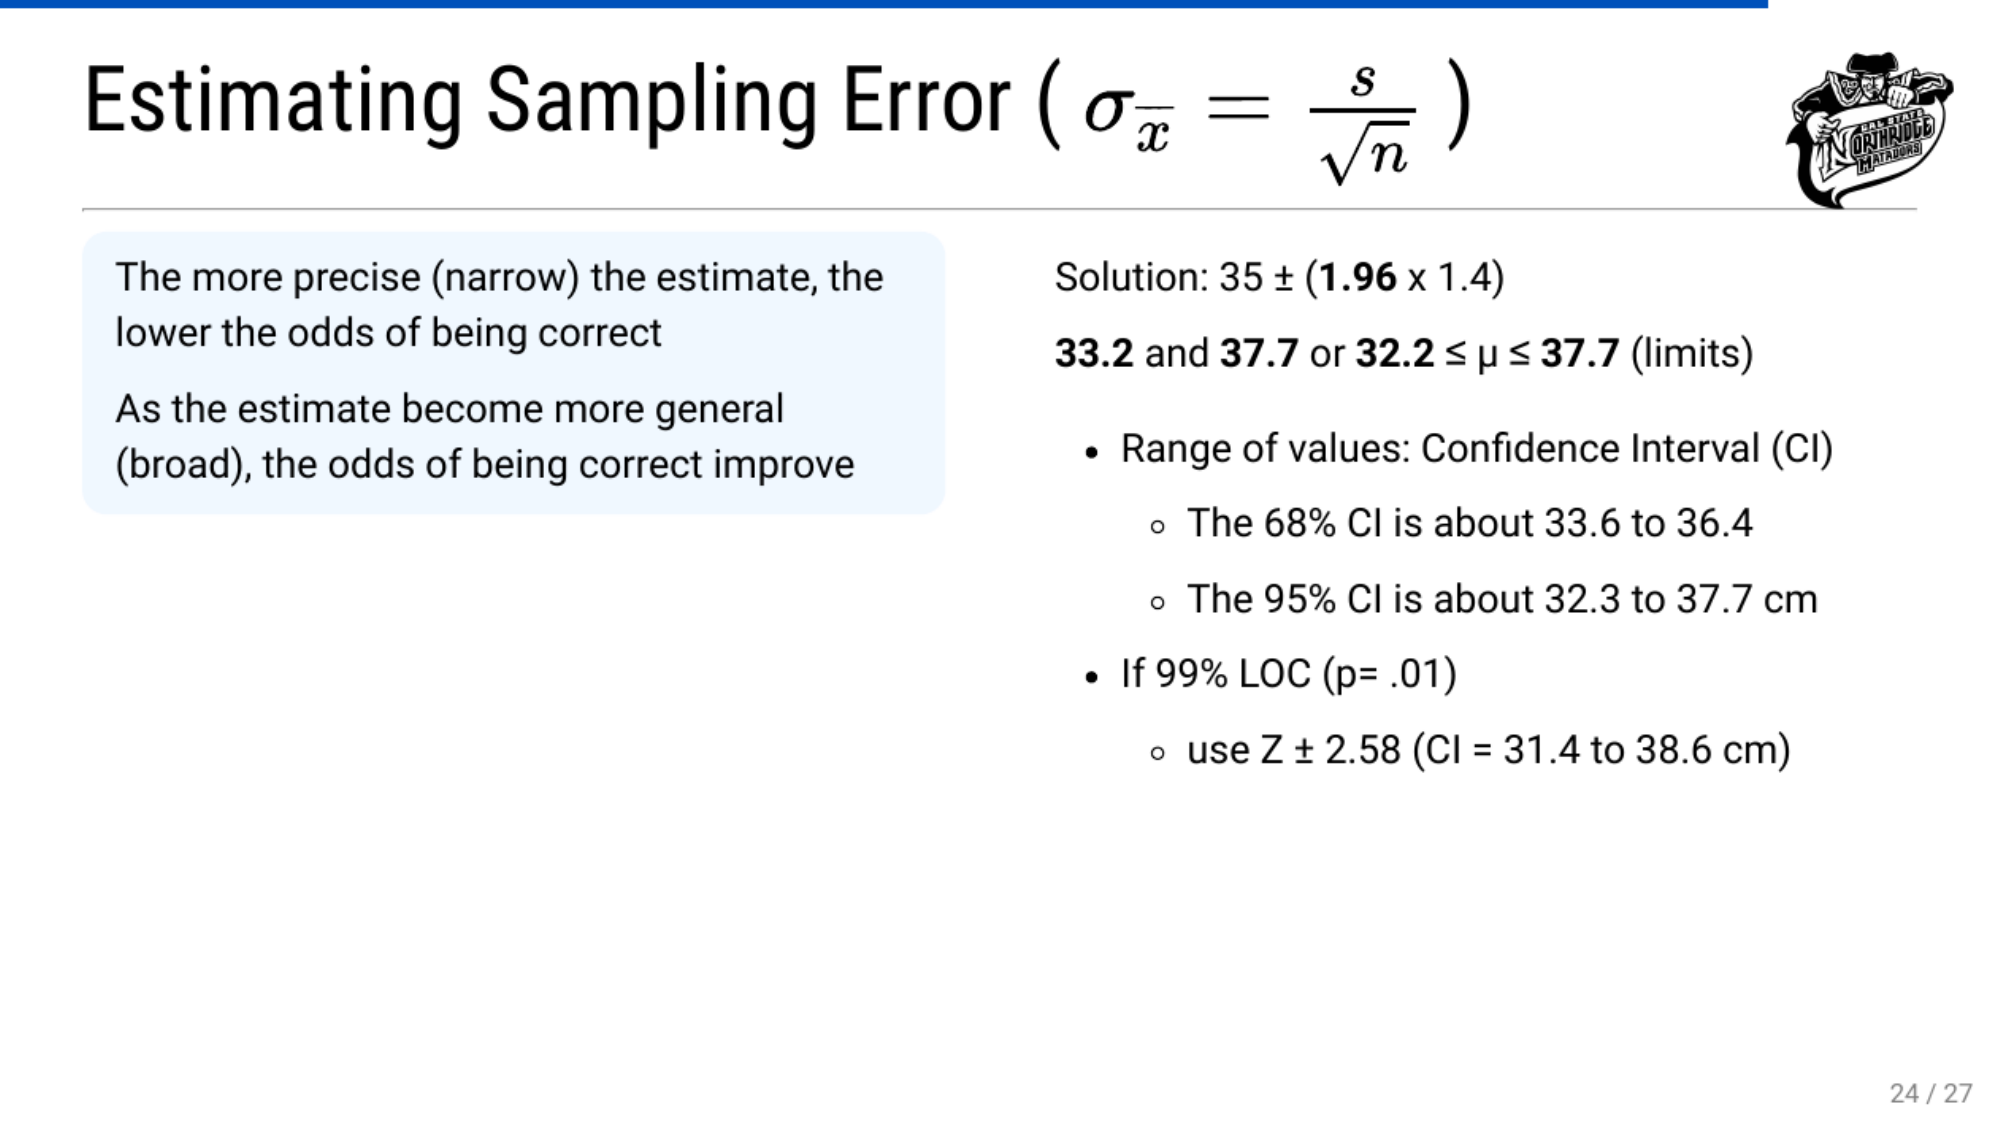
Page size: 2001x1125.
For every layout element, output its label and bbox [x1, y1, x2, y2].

list [0, 0, 2000, 1125]
